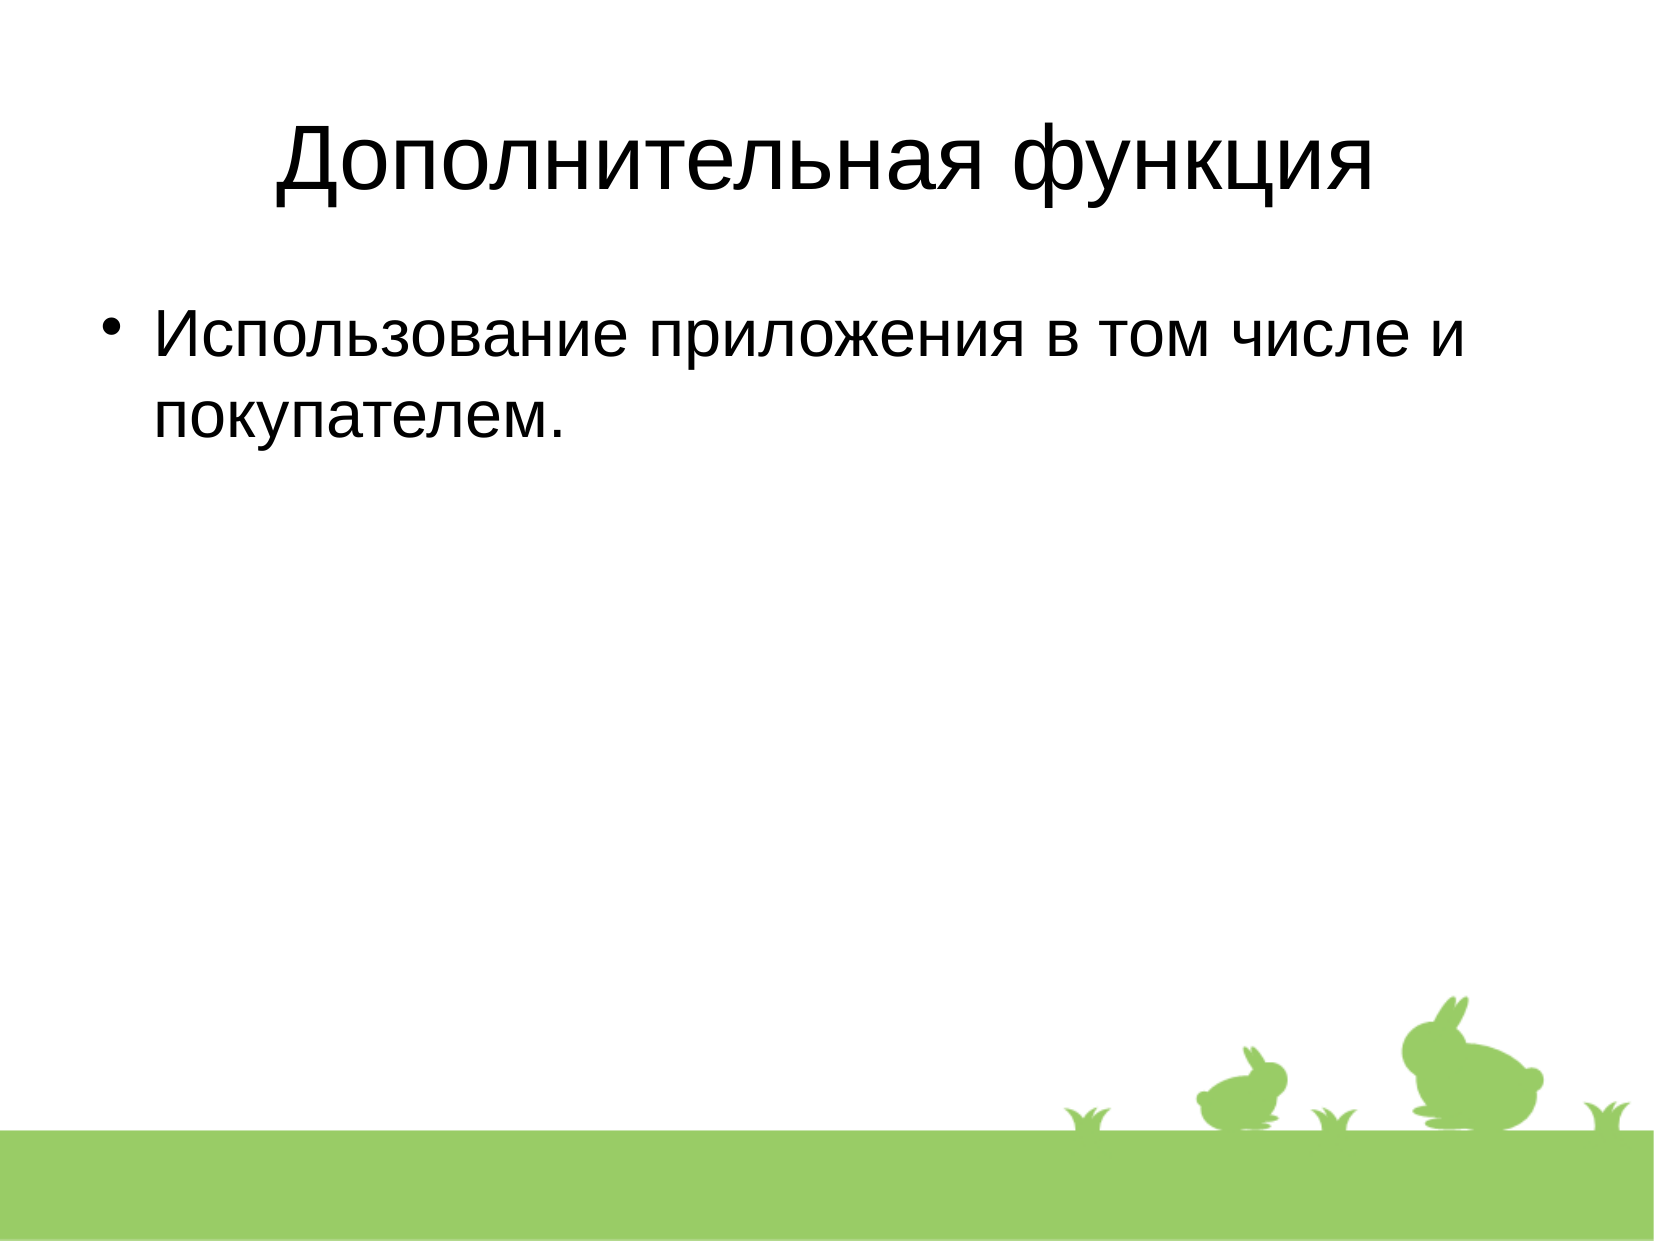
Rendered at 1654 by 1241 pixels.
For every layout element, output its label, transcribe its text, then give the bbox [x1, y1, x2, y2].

text_box Использование приложения в том числе и покупателем. [82, 290, 1571, 1010]
picture [0, 0, 1654, 1241]
text_box Дополнительная функция [82, 49, 1571, 257]
